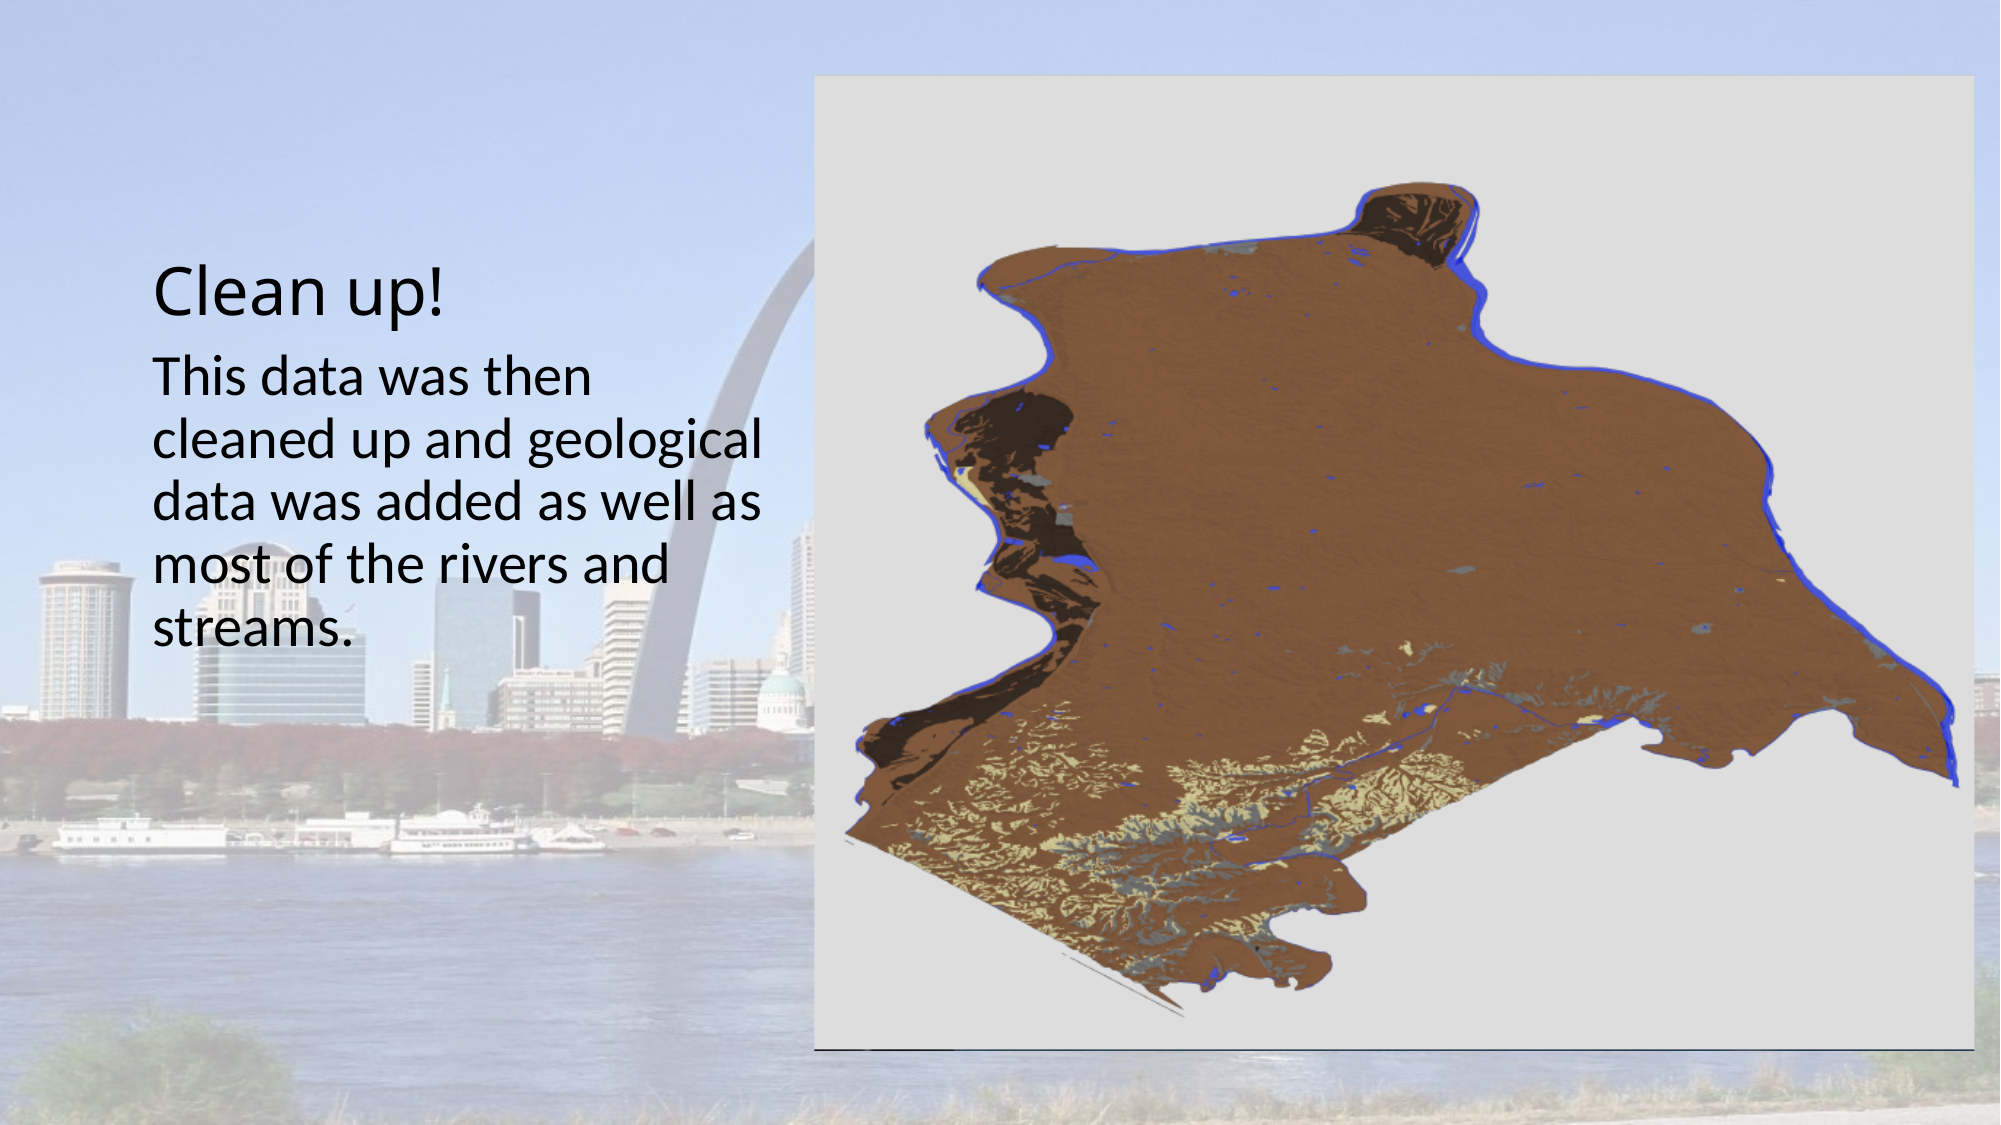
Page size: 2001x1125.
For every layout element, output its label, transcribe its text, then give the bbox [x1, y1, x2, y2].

title Clean up! [137, 75, 783, 337]
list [814, 74, 1975, 1051]
list This data was then cleaned up and geological data was added as well as most of the rivers and streams. [137, 337, 783, 963]
